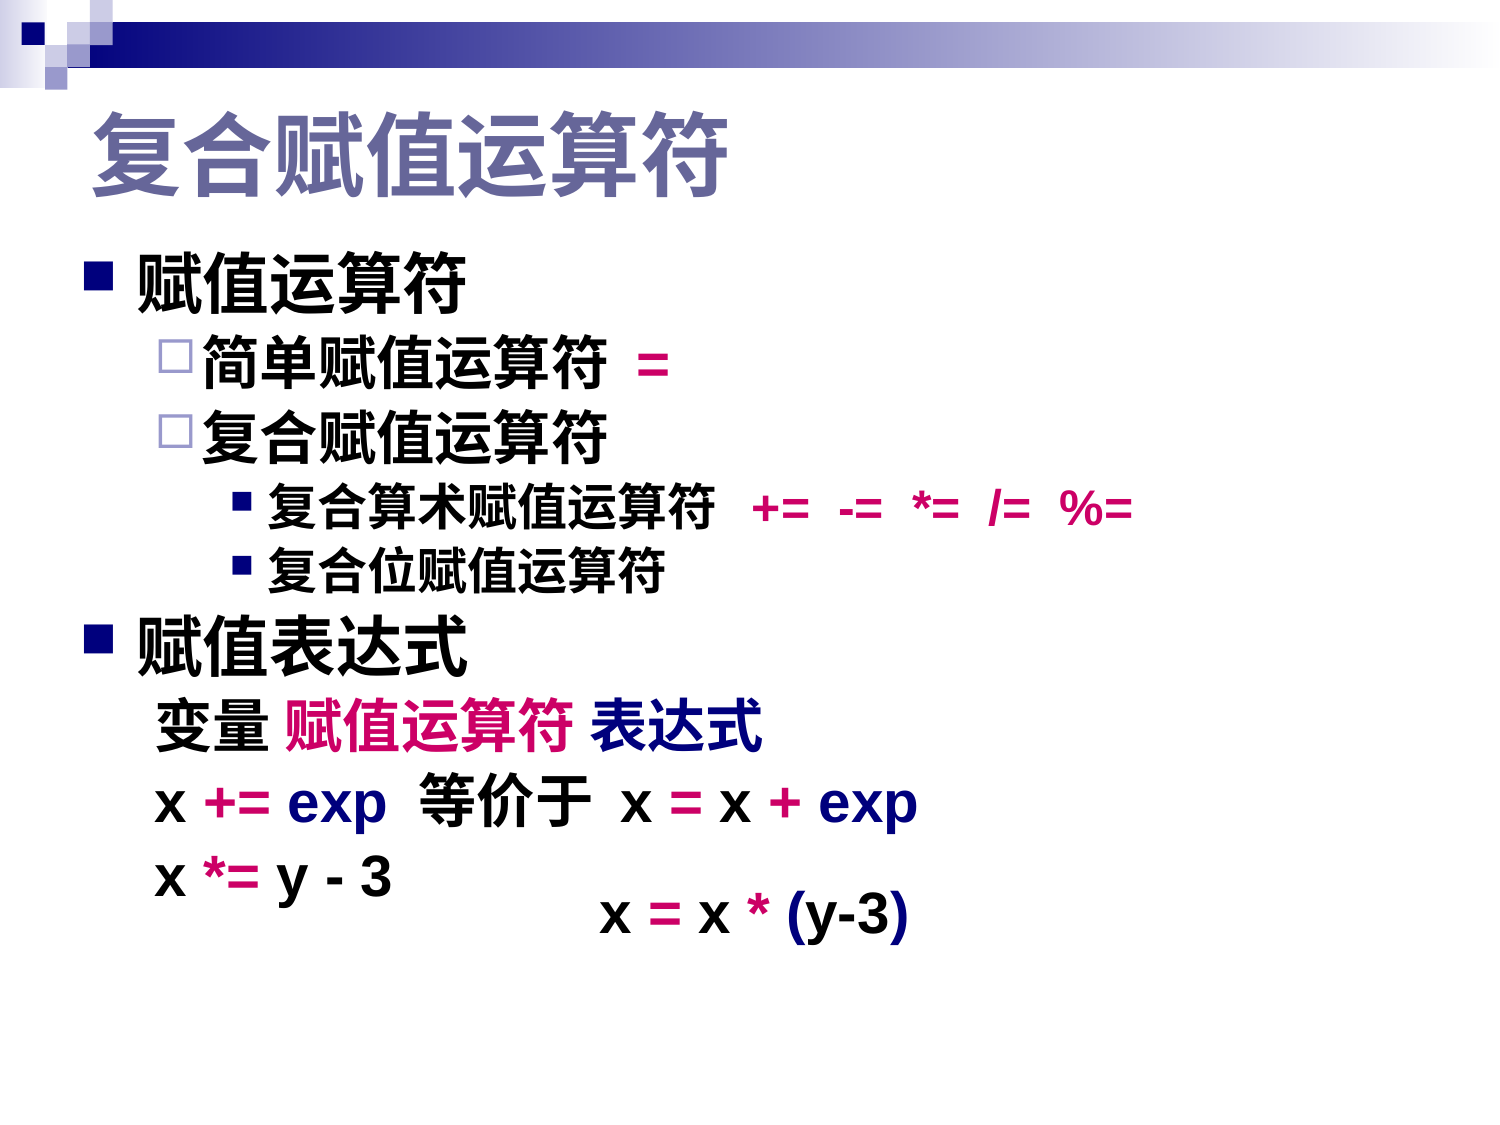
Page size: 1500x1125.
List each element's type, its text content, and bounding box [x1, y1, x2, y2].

list 赋值运算符 简单赋值运算符 = 复合赋值运算符 复合算术赋值运算符 += -= *= /= %= 复合位赋值运算符 赋值表达式 变量 赋值运算符 表达式 x += exp 等价于 x = x + exp x *= y - 3 [64, 243, 1424, 944]
text_box x = x * (y-3) [584, 881, 985, 953]
title 复合赋值运算符 [75, 75, 928, 232]
